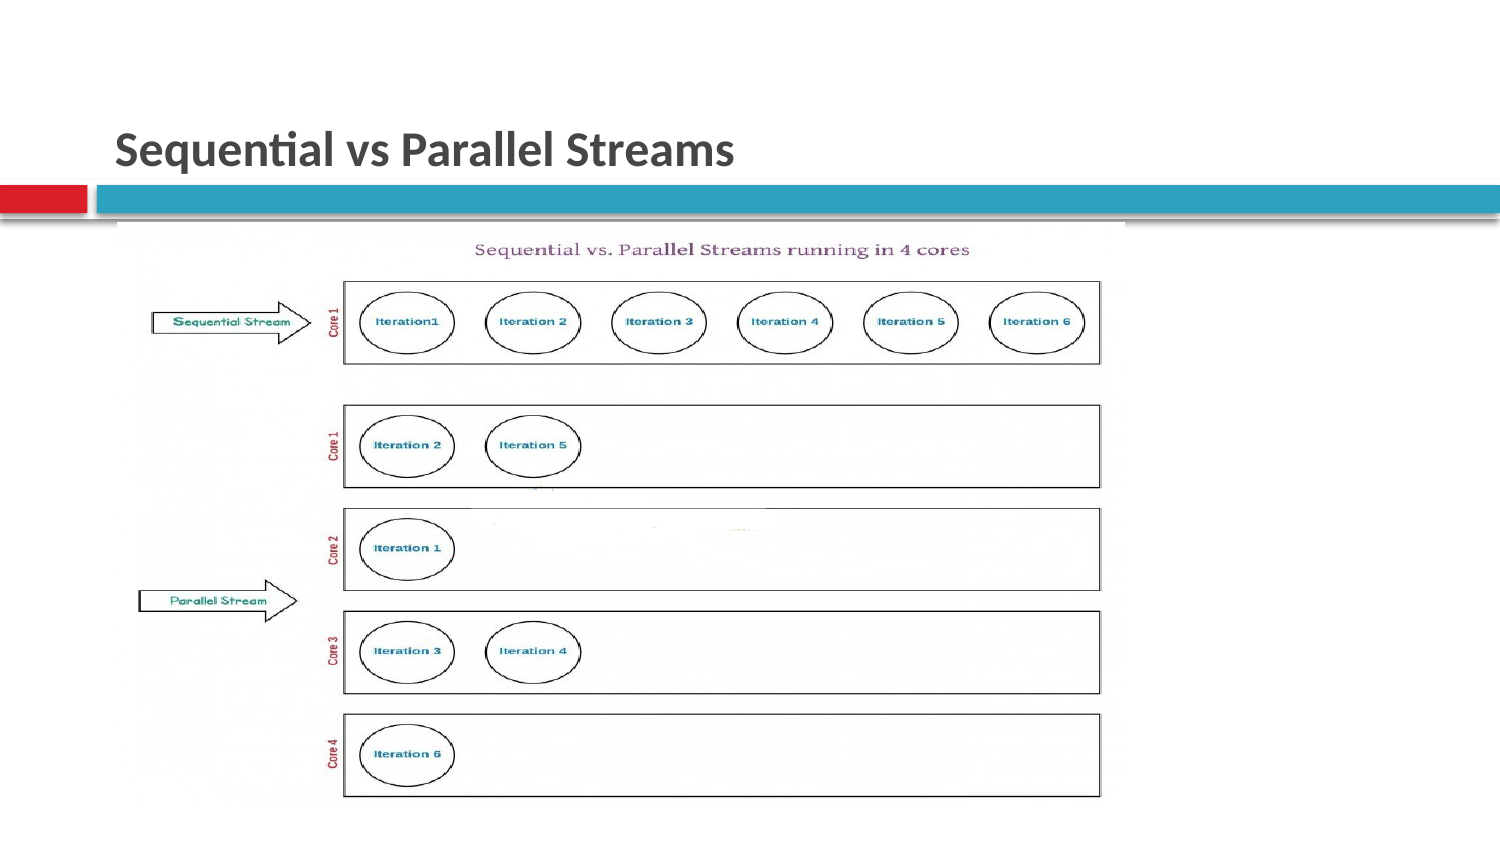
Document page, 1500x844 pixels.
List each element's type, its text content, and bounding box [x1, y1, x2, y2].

picture [116, 222, 1126, 807]
title Sequential vs Parallel Streams [99, 18, 1500, 185]
